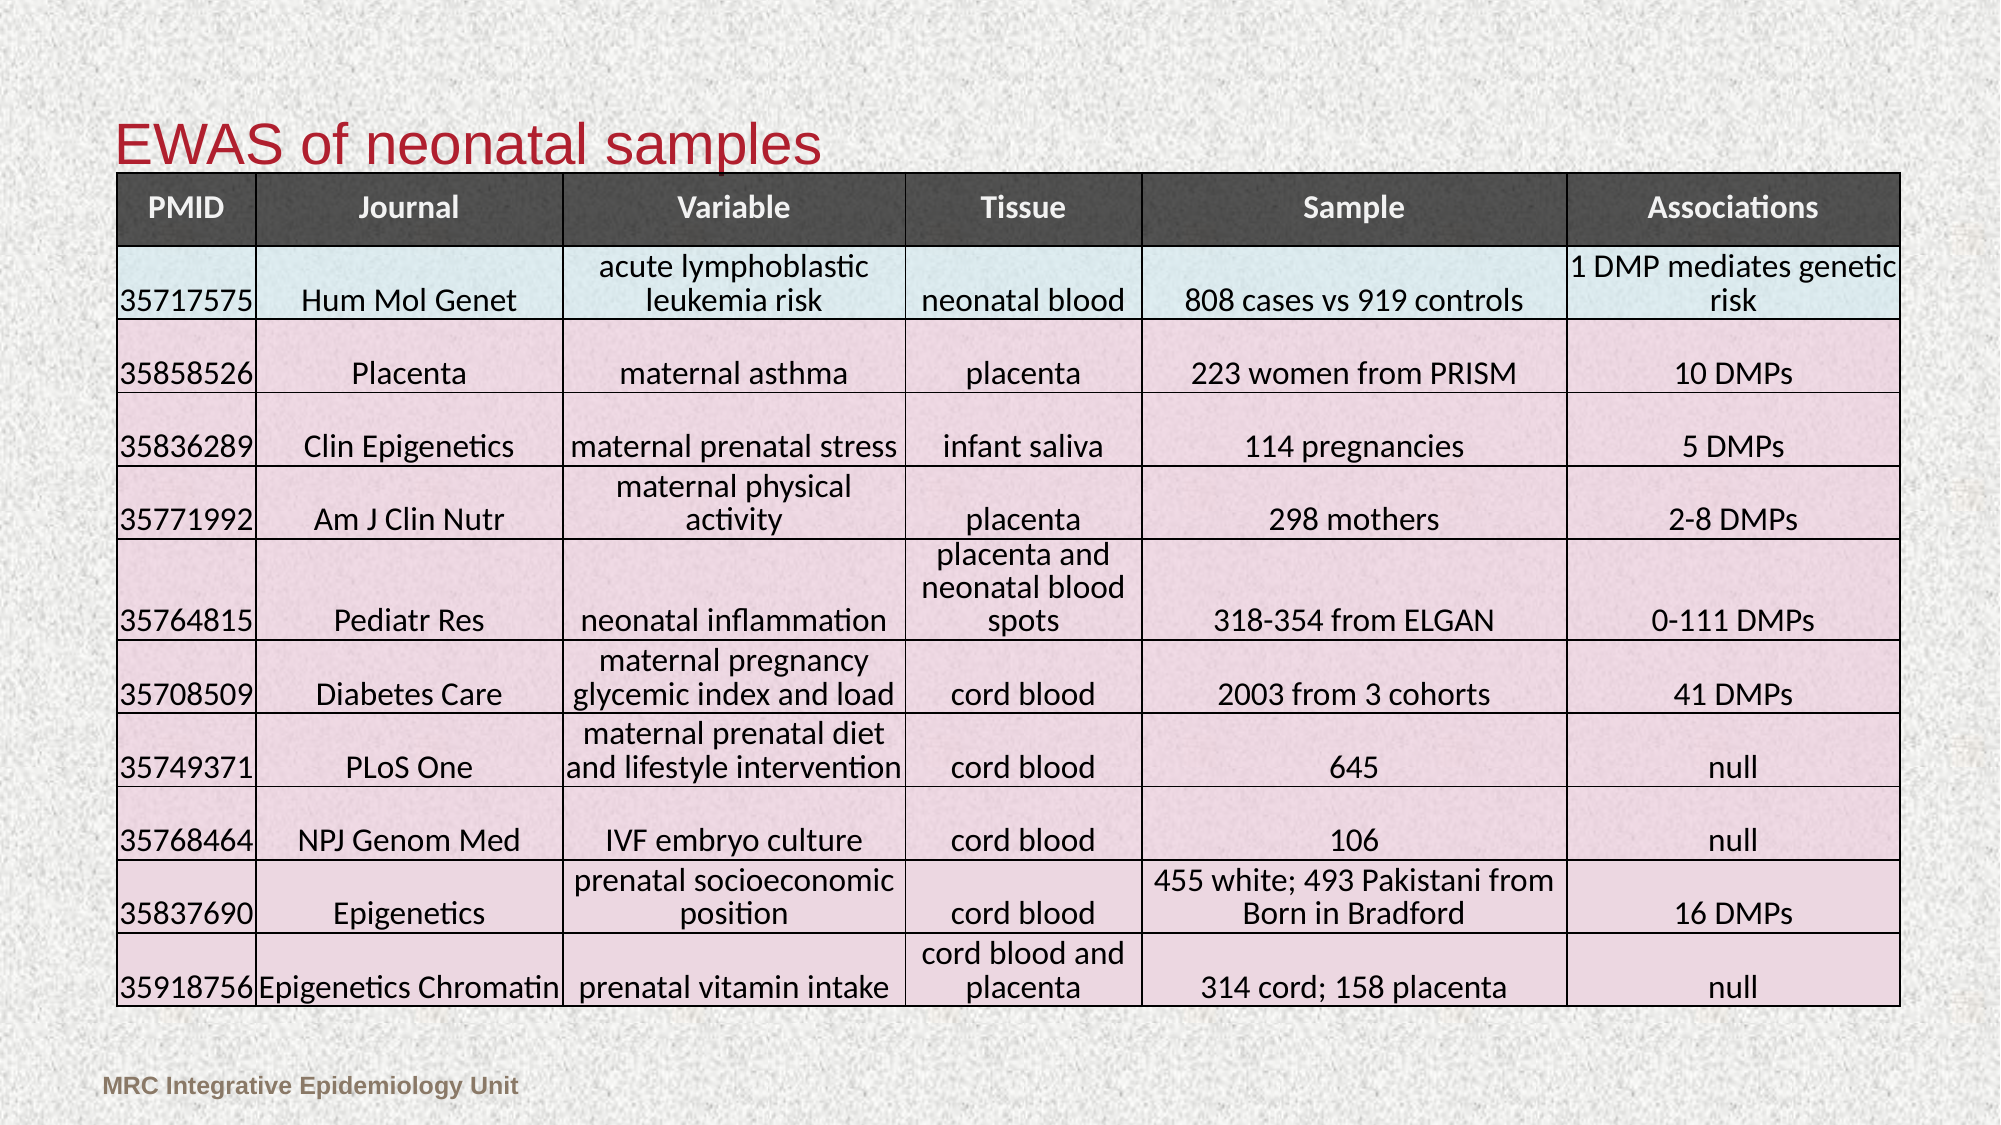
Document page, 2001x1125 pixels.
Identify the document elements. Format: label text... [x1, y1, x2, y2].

table_cell 35768464 [118, 787, 255, 859]
table_cell 1 DMP mediates genetic risk [1568, 247, 1899, 318]
table_cell maternal prenatal stress [564, 393, 905, 465]
table_cell maternal physical activity [564, 467, 905, 538]
table_cell cord blood [906, 641, 1141, 712]
table_cell null [1568, 934, 1899, 1005]
table_cell IVF embryo culture [564, 787, 905, 859]
table_cell 35837690 [118, 861, 255, 932]
table_cell 35749371 [118, 714, 255, 786]
table_cell acute lymphoblastic leukemia risk [564, 247, 905, 318]
table_cell 223 women from PRISM [1143, 320, 1566, 392]
table_cell Diabetes Care [257, 641, 562, 712]
table_header Journal [257, 174, 562, 245]
table_cell 35858526 [118, 320, 255, 392]
table_cell 298 mothers [1143, 467, 1566, 538]
table_cell 35771992 [118, 467, 255, 538]
table_cell maternal prenatal diet and lifestyle intervention [564, 714, 905, 786]
table_header Tissue [906, 174, 1141, 245]
title EWAS of neonatal samples [99, 74, 1884, 209]
table_cell 106 [1143, 787, 1566, 859]
table_cell 2-8 DMPs [1568, 467, 1899, 538]
table_cell neonatal inflammation [564, 540, 905, 639]
table_header Associations [1568, 174, 1899, 245]
table_cell placenta and neonatal blood spots [906, 540, 1141, 639]
table_cell cord blood and placenta [906, 934, 1141, 1005]
table_cell placenta [906, 320, 1141, 392]
table_cell 808 cases vs 919 controls [1143, 247, 1566, 318]
table_cell 35918756 [118, 934, 255, 1005]
table_cell 0-111 DMPs [1568, 540, 1899, 639]
table_cell placenta [906, 467, 1141, 538]
table_cell neonatal blood [906, 247, 1141, 318]
table_cell prenatal vitamin intake [564, 934, 905, 1005]
table_header Sample [1143, 174, 1566, 245]
table_cell prenatal socioeconomic position [564, 861, 905, 932]
table_cell 645 [1143, 714, 1566, 786]
table_cell cord blood [906, 787, 1141, 859]
table_cell maternal pregnancy glycemic index and load [564, 641, 905, 712]
table_cell cord blood [906, 861, 1141, 932]
table_cell 455 white; 493 Pakistani from Born in Bradford [1143, 861, 1566, 932]
table_cell Pediatr Res [257, 540, 562, 639]
table_cell 114 pregnancies [1143, 393, 1566, 465]
table_cell 16 DMPs [1568, 861, 1899, 932]
table_cell 318-354 from ELGAN [1143, 540, 1566, 639]
table_header PMID [118, 174, 255, 245]
table_cell Clin Epigenetics [257, 393, 562, 465]
table_cell 314 cord; 158 placenta [1143, 934, 1566, 1005]
table_cell 35708509 [118, 641, 255, 712]
table_cell Epigenetics [257, 861, 562, 932]
table_cell 10 DMPs [1568, 320, 1899, 392]
table_cell 5 DMPs [1568, 393, 1899, 465]
table_cell 2003 from 3 cohorts [1143, 641, 1566, 712]
table_cell 41 DMPs [1568, 641, 1899, 712]
table_cell PLoS One [257, 714, 562, 786]
table_cell 35764815 [118, 540, 255, 639]
table_cell 35717575 [118, 247, 255, 318]
table_cell maternal asthma [564, 320, 905, 392]
table_cell null [1568, 714, 1899, 786]
table_cell Hum Mol Genet [257, 247, 562, 318]
table_cell infant saliva [906, 393, 1141, 465]
table_cell cord blood [906, 714, 1141, 786]
table_header Variable [564, 174, 905, 245]
table_cell 35836289 [118, 393, 255, 465]
table_cell Placenta [257, 320, 562, 392]
table_cell Am J Clin Nutr [257, 467, 562, 538]
table_cell null [1568, 787, 1899, 859]
table_cell Epigenetics Chromatin [257, 934, 562, 1005]
table_cell NPJ Genom Med [257, 787, 562, 859]
